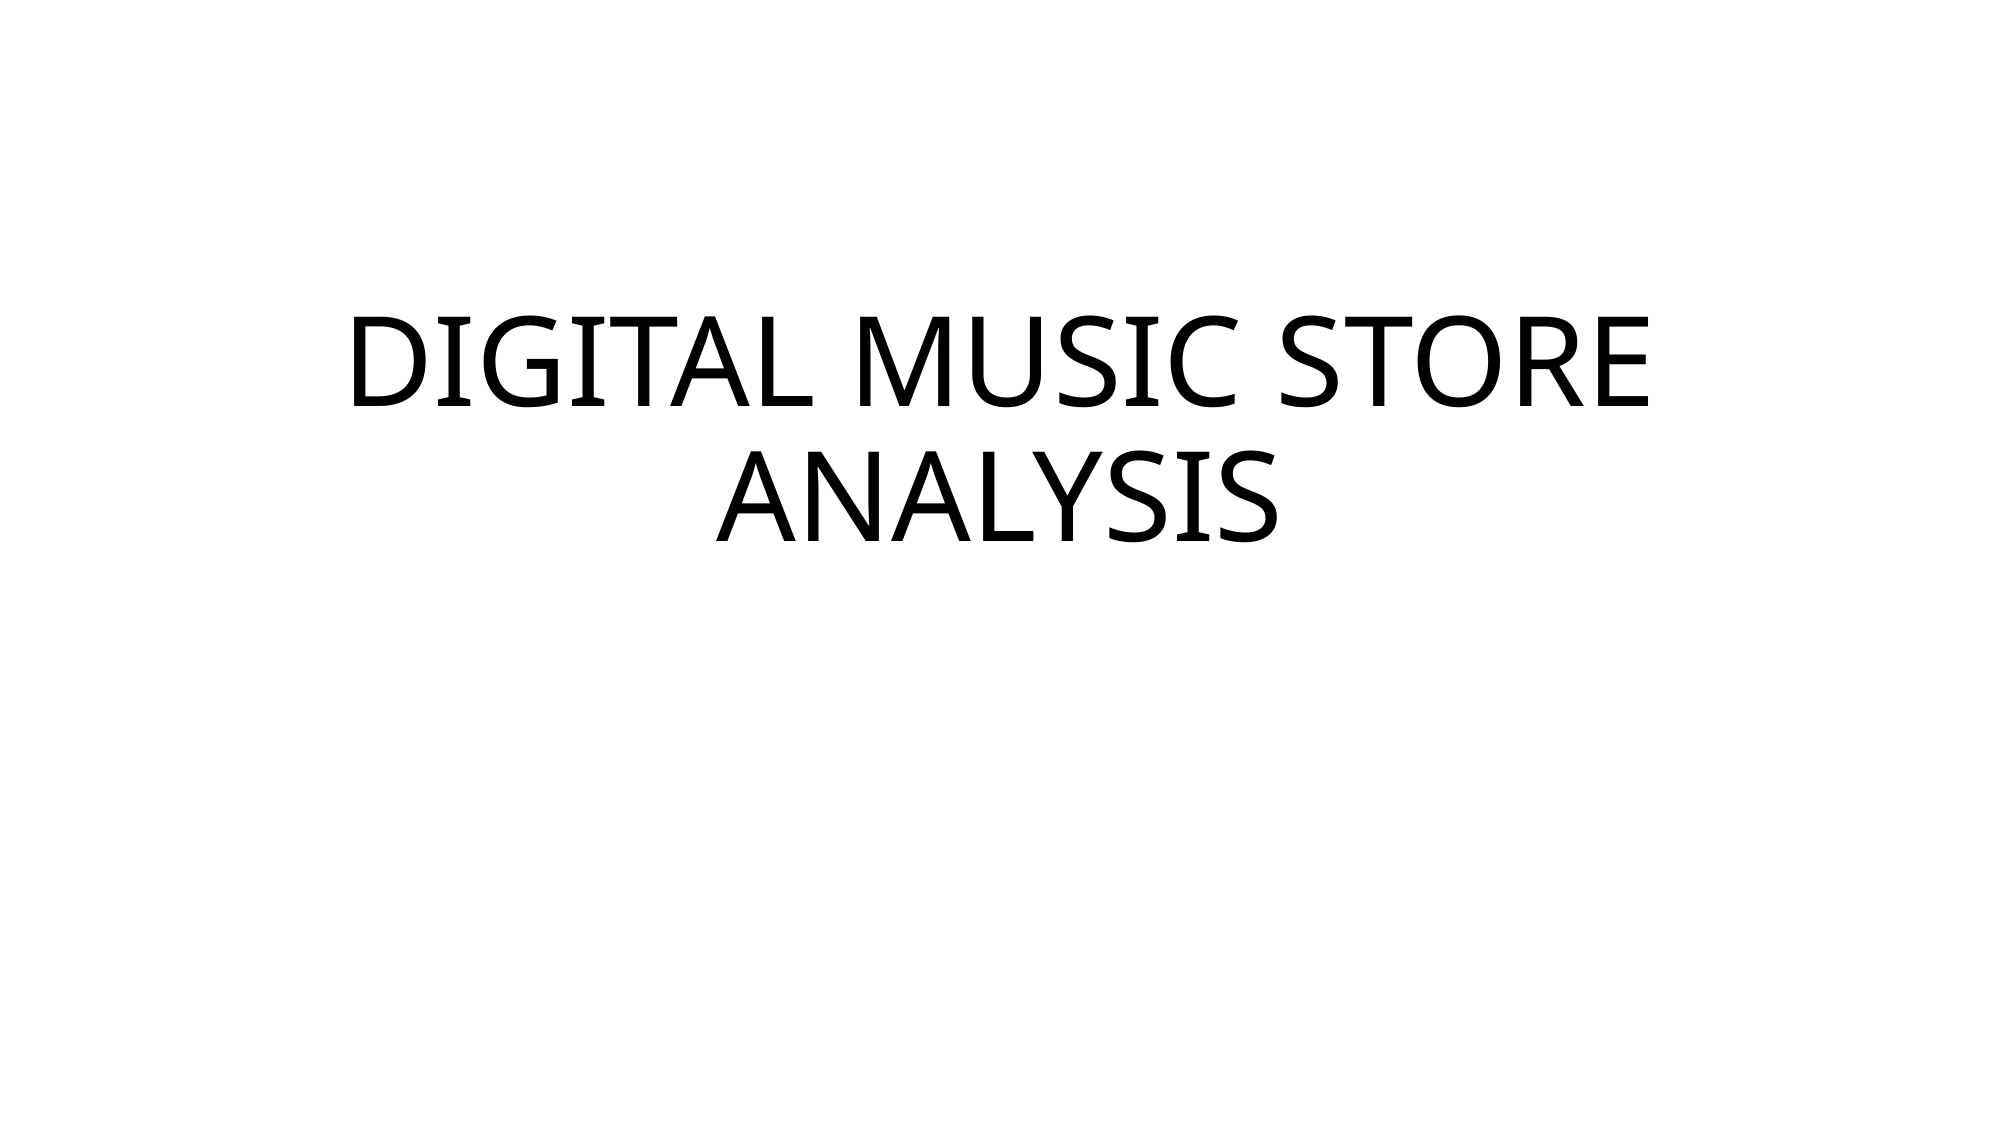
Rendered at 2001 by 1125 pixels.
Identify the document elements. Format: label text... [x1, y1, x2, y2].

title DIGITAL MUSIC STORE ANALYSIS [249, 184, 1750, 576]
